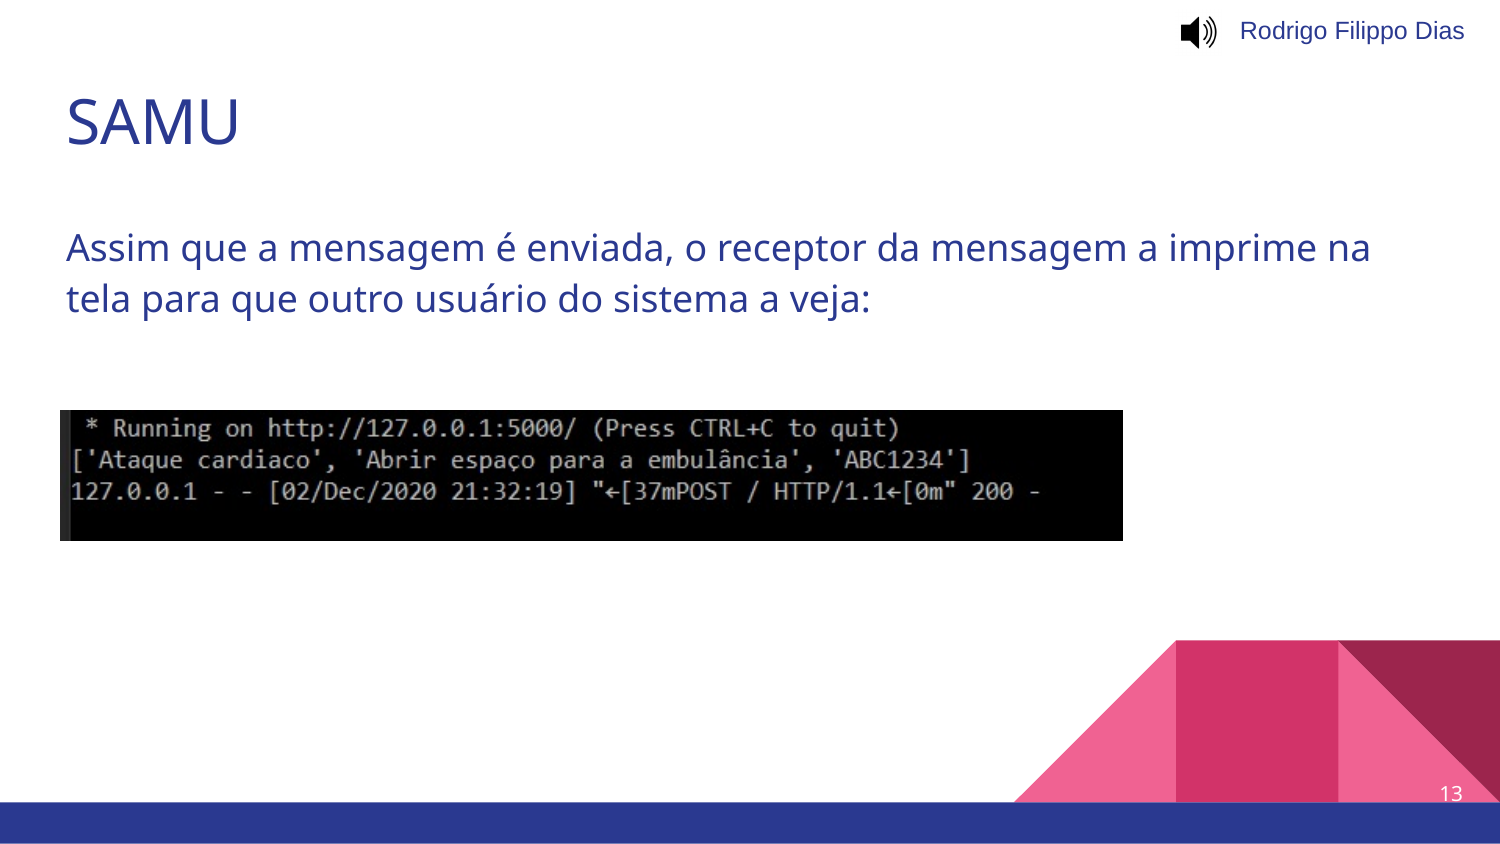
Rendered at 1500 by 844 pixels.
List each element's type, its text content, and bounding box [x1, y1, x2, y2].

list Assim que a mensagem é enviada, o receptor da mensagem a imprime na tela para que outro usuário do sistema a veja: [51, 201, 1449, 750]
title SAMU [51, 67, 1449, 167]
picture [1175, 8, 1222, 56]
picture [59, 410, 1123, 541]
slide_number ‹#› [1387, 762, 1478, 828]
text_box Rodrigo Filippo Dias [1224, 0, 1500, 65]
